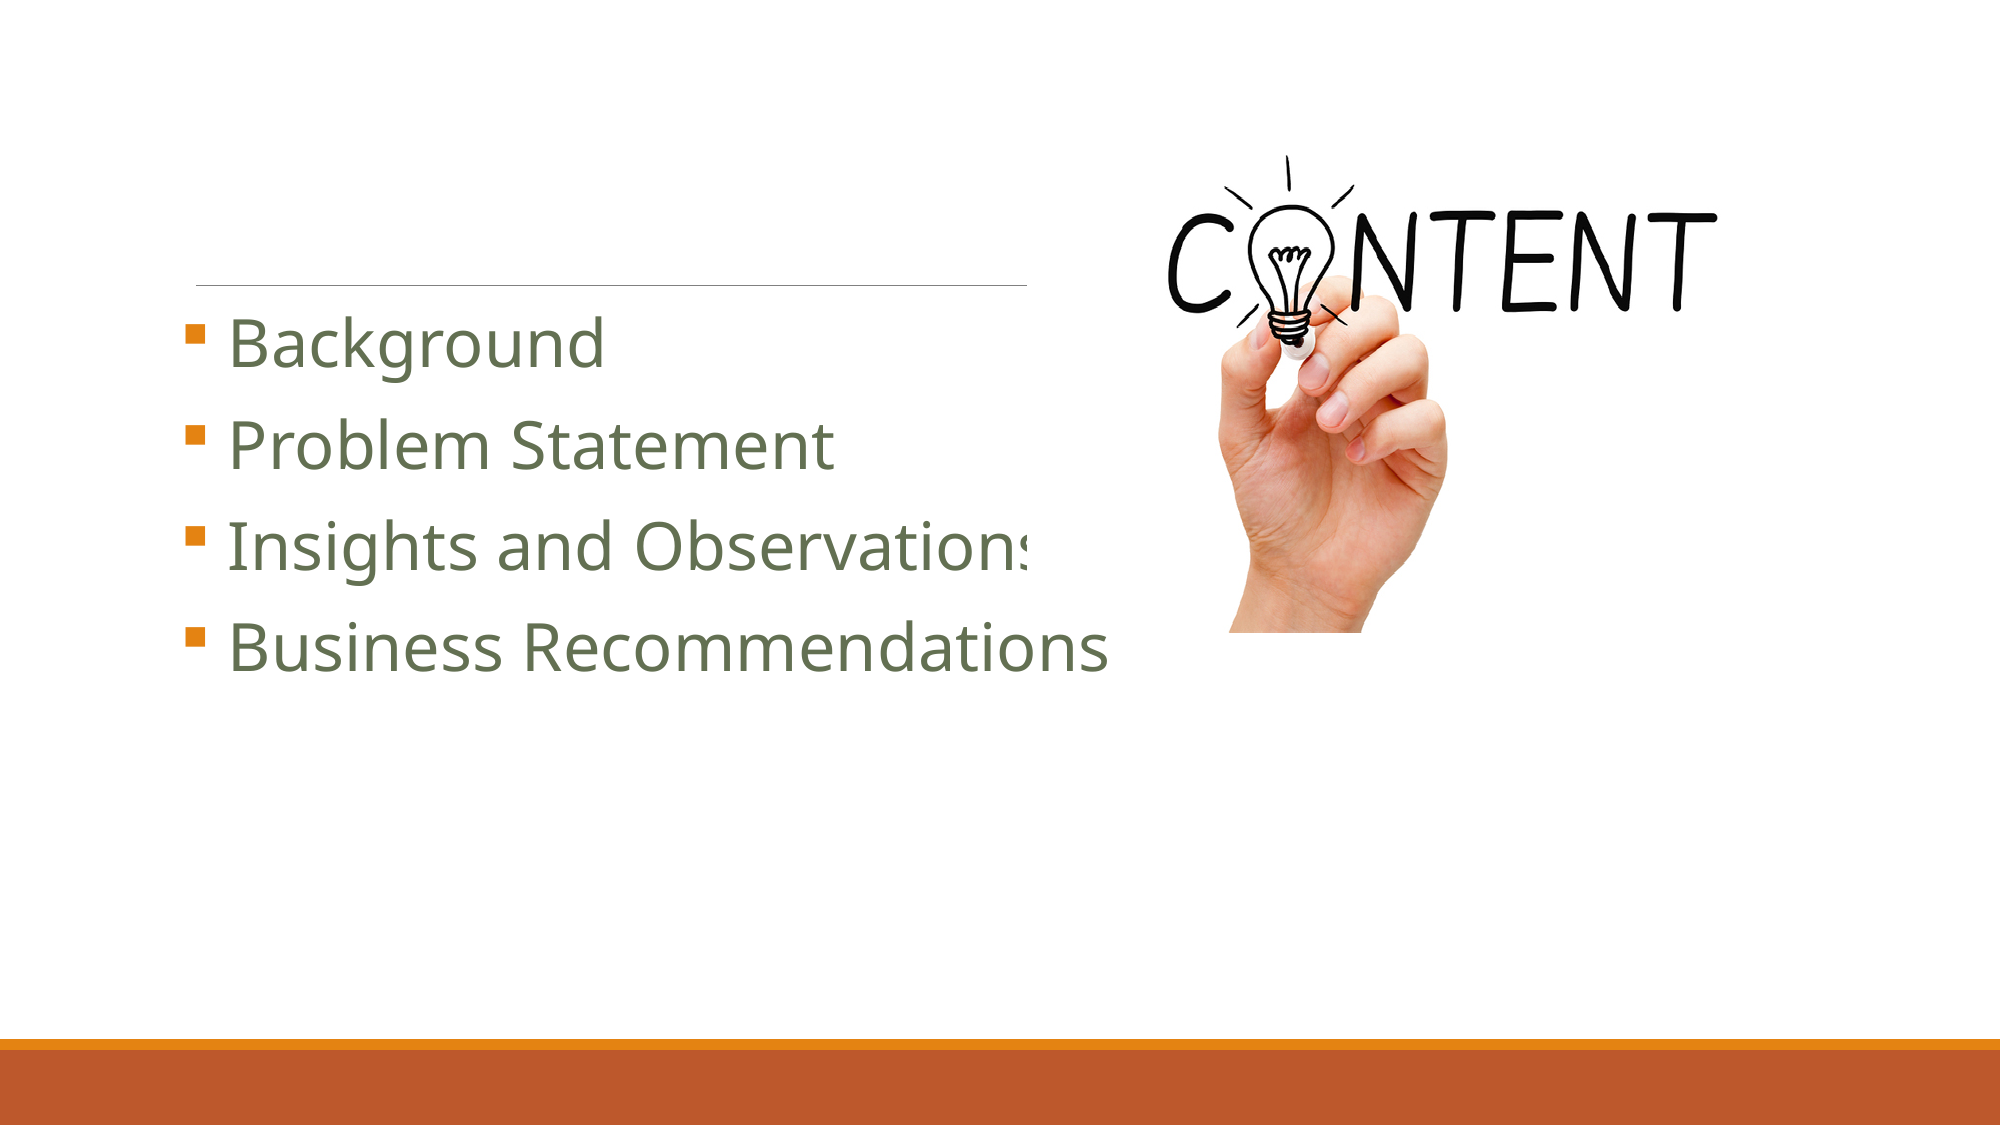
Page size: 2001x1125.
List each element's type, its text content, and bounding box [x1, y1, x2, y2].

list Background Problem Statement Insights and Observations Business Recommendations [180, 302, 1830, 963]
picture [1027, 100, 1842, 634]
